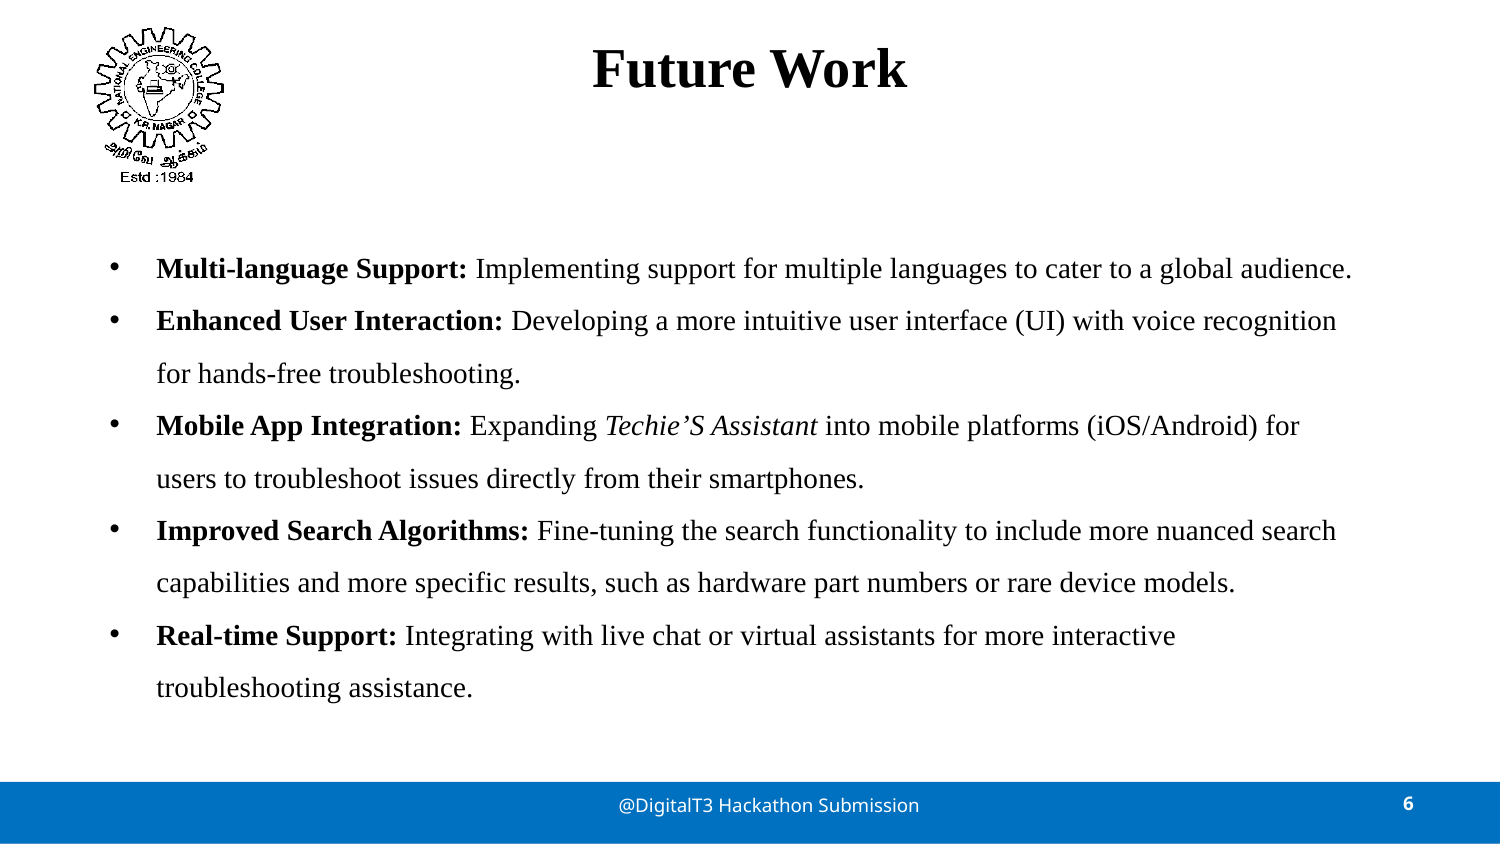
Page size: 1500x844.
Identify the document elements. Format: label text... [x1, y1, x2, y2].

slide_number 6 [1074, 782, 1425, 827]
title Future Work [75, 0, 1425, 135]
footer @DigitalT3 Hackathon Submission [571, 782, 967, 827]
picture [94, 27, 240, 192]
text_box Multi-language Support: Implementing support for multiple languages to cater to a global audience. Enhanced User Interaction: Developing a more intuitive user interface (UI) with voice recognition for hands-free troubleshooting. Mobile App Integration: Expanding Techie’S Assistant into mobile platforms (iOS/Android) for users to troubleshoot issues directly from their smartphones. Improved Search Algorithms: Fine-tuning the search functionality to include more nuanced search capabilities and more specific results, such as hardware part numbers or rare device models. Real-time Support: Integrating with live chat or virtual assistants for more interactive troubleshooting assistance. [94, 224, 1376, 711]
text_box [0, 781, 1500, 844]
